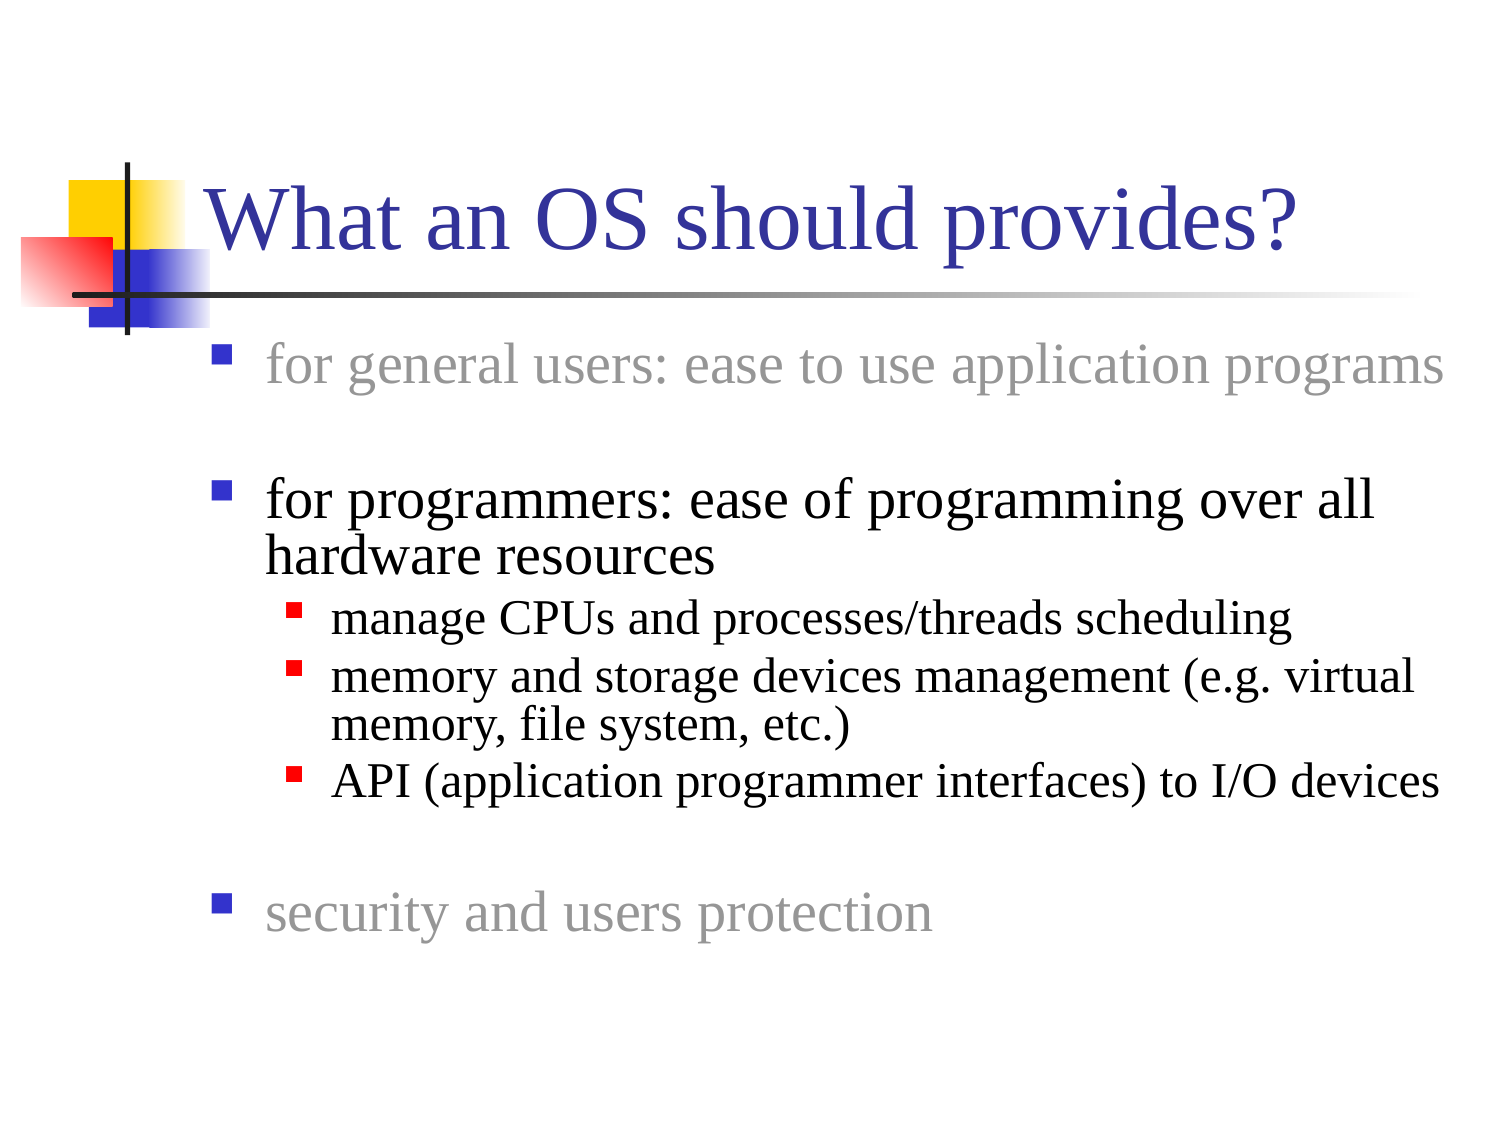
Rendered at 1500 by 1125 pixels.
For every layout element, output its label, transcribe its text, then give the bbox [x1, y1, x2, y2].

title What an OS should provides? [188, 35, 1468, 275]
list for general users: ease to use application programs for programmers: ease of programming over all hardware resources manage CPUs and processes/threads scheduling memory and storage devices management (e.g. virtual memory, file system, etc.) API (application programmer interfaces) to I/O devices security and users protection [193, 331, 1469, 1006]
